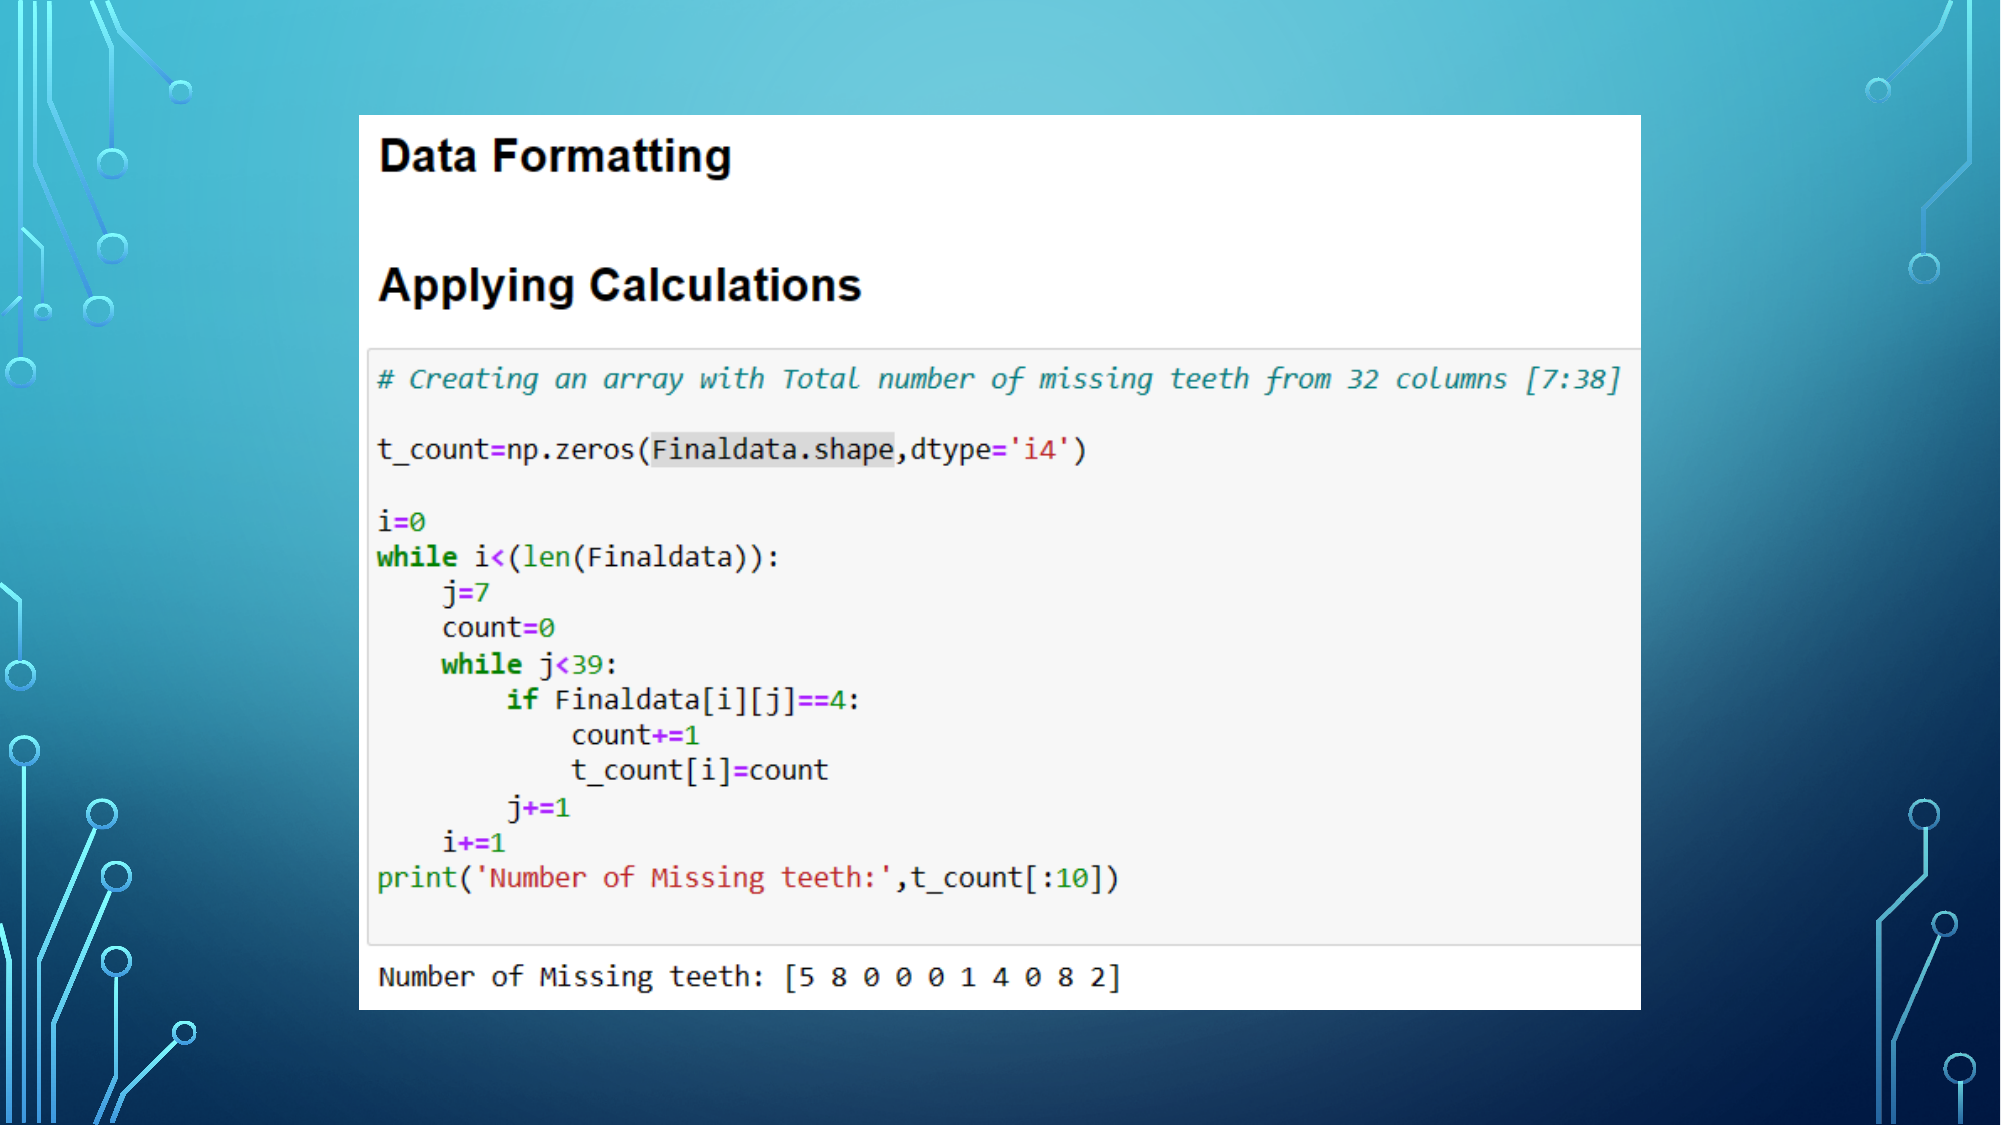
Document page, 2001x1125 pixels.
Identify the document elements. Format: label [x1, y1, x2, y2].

picture [359, 114, 1641, 1011]
